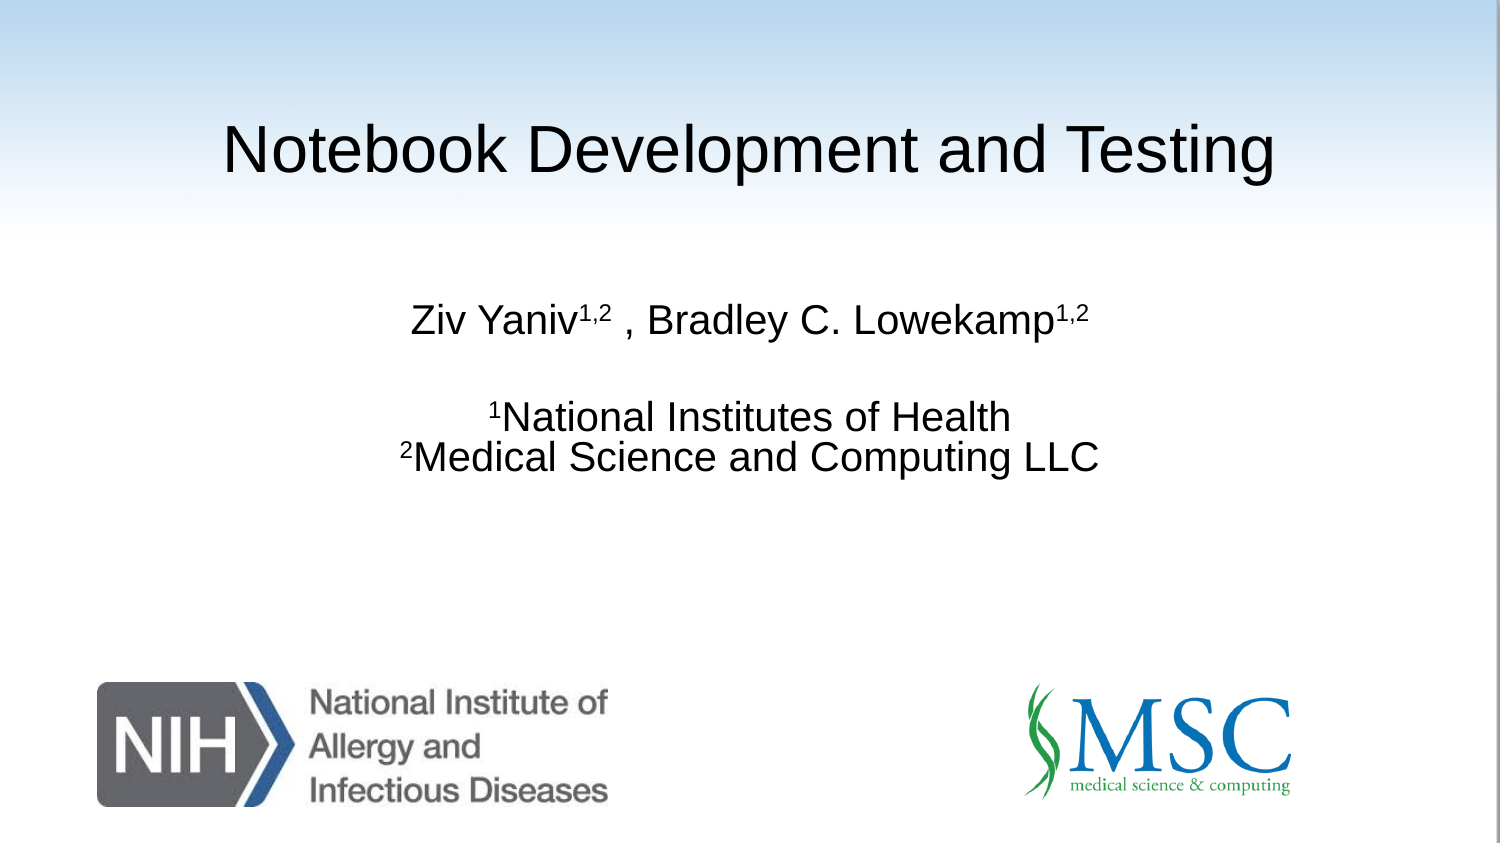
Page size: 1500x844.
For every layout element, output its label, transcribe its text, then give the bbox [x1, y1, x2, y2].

title Notebook Development and Testing [187, 71, 1313, 220]
picture [0, 0, 1500, 843]
text_box Ziv Yaniv1,2 , Bradley C. Lowekamp1,2 1National Institutes of Health 2Medical Science and Computing LLC [163, 296, 1337, 569]
